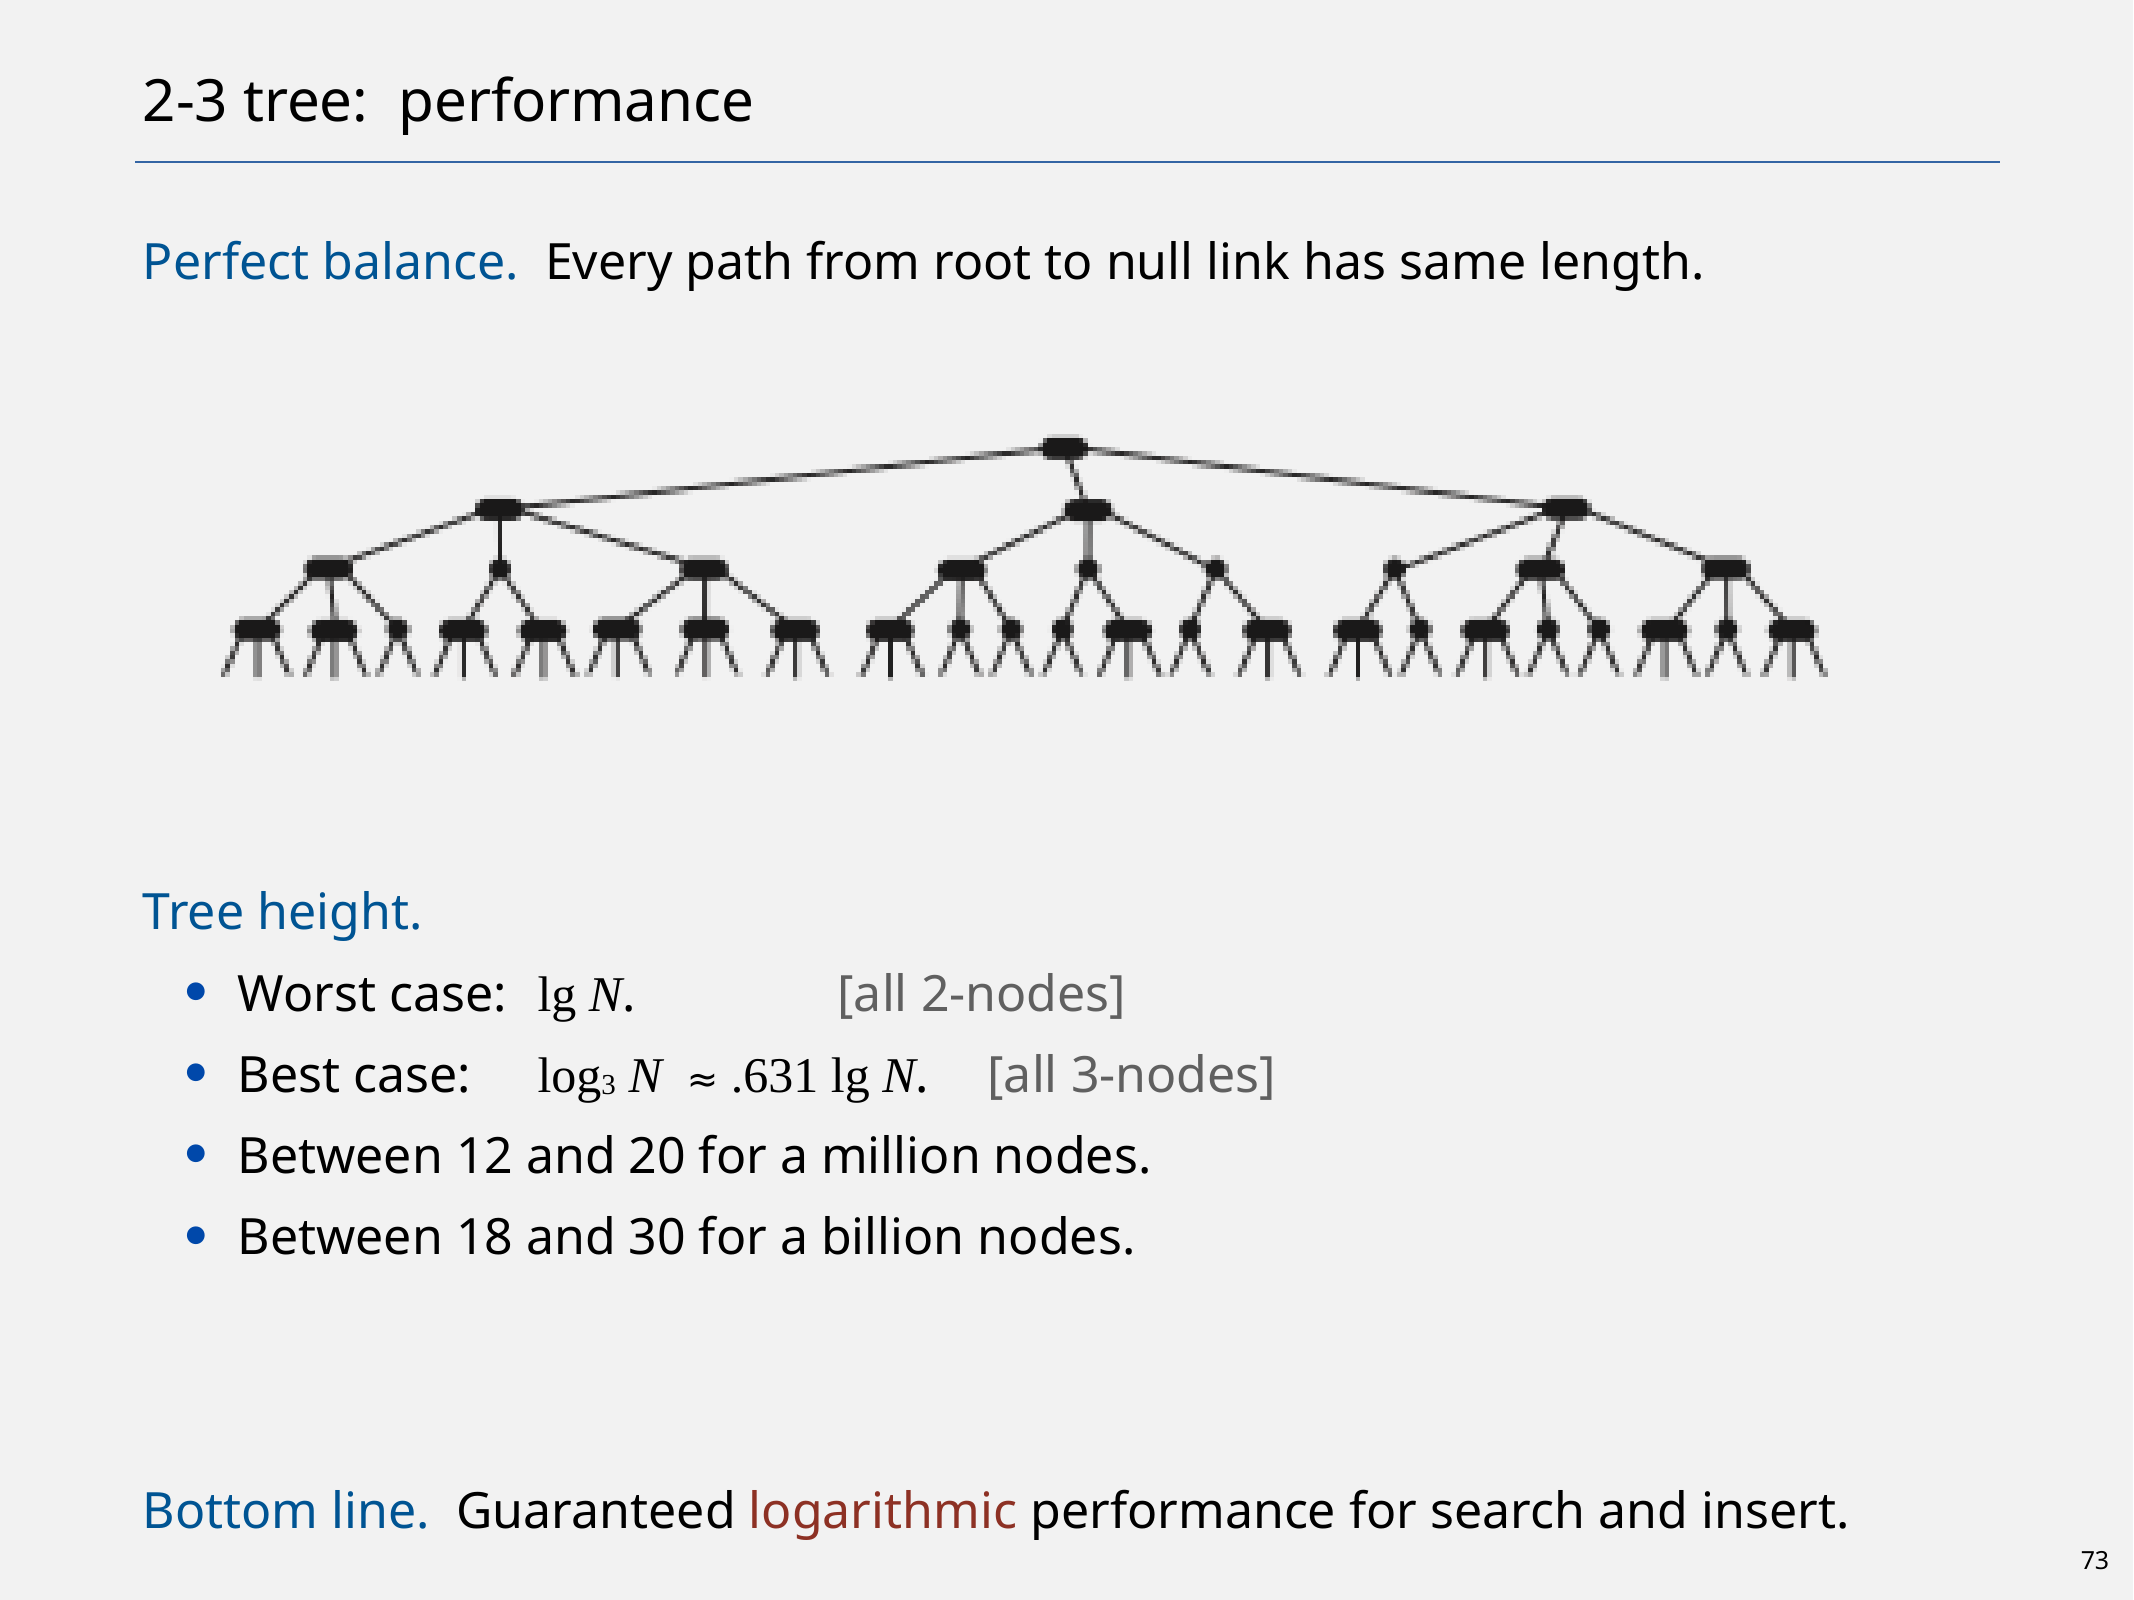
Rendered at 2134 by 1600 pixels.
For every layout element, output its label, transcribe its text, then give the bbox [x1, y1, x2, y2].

title 2-3 tree: performance [132, 0, 2001, 134]
list Perfect balance. Every path from root to null link has same length. Tree height. Worst case: lg N. [all 2-nodes] Best case: log3 N ≈ .631 lg N. [all 3-nodes] Between 12 and 20 for a million nodes. Between 18 and 30 for a billion nodes. Bottom line. Guaranteed logarithmic performance for search and insert. [132, 207, 2001, 1543]
slide_number 73 [2069, 1537, 2121, 1587]
picture [176, 417, 1892, 709]
